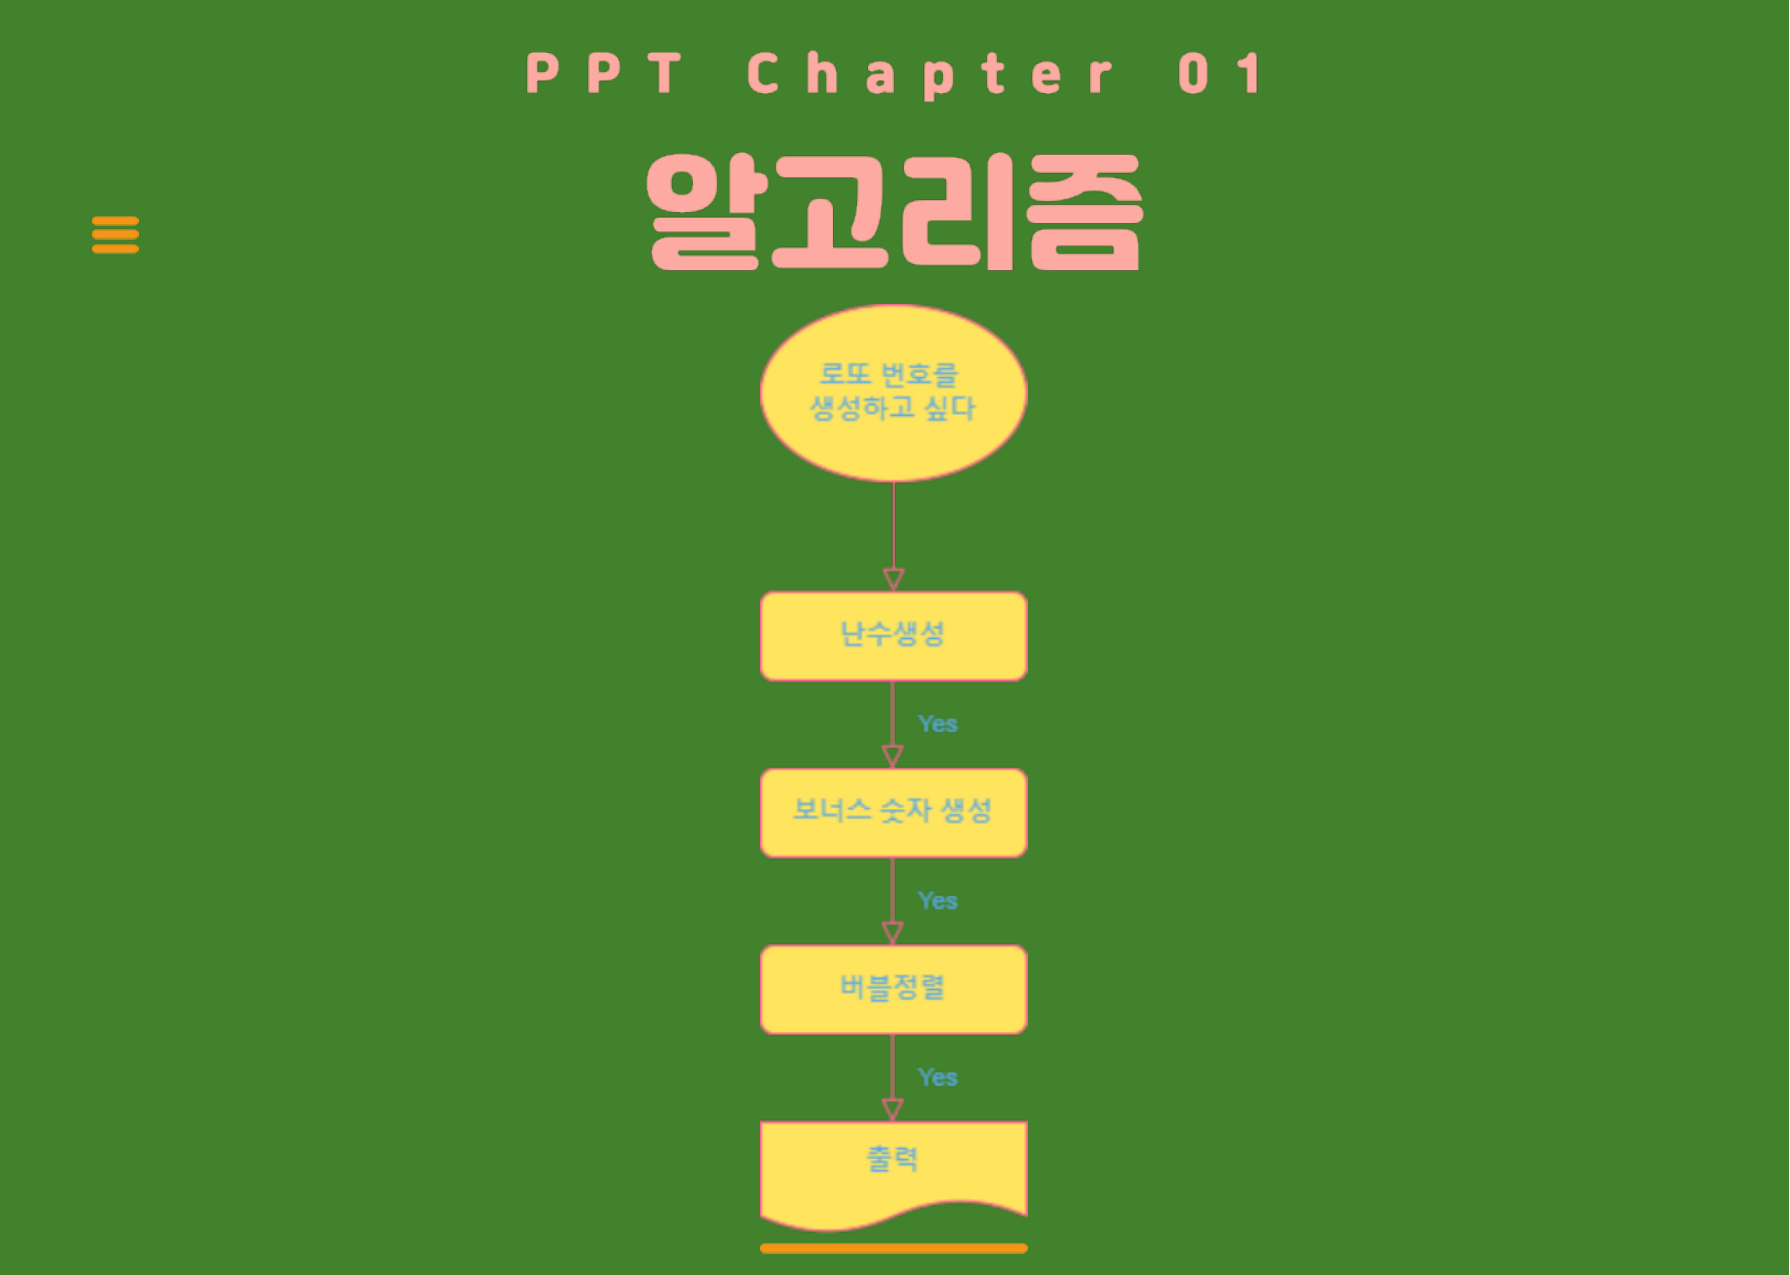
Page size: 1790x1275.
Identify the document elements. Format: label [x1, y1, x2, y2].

text_box [760, 1243, 1029, 1254]
text_box [91, 216, 139, 255]
picture [488, 31, 1312, 329]
text_box [760, 303, 1029, 1234]
